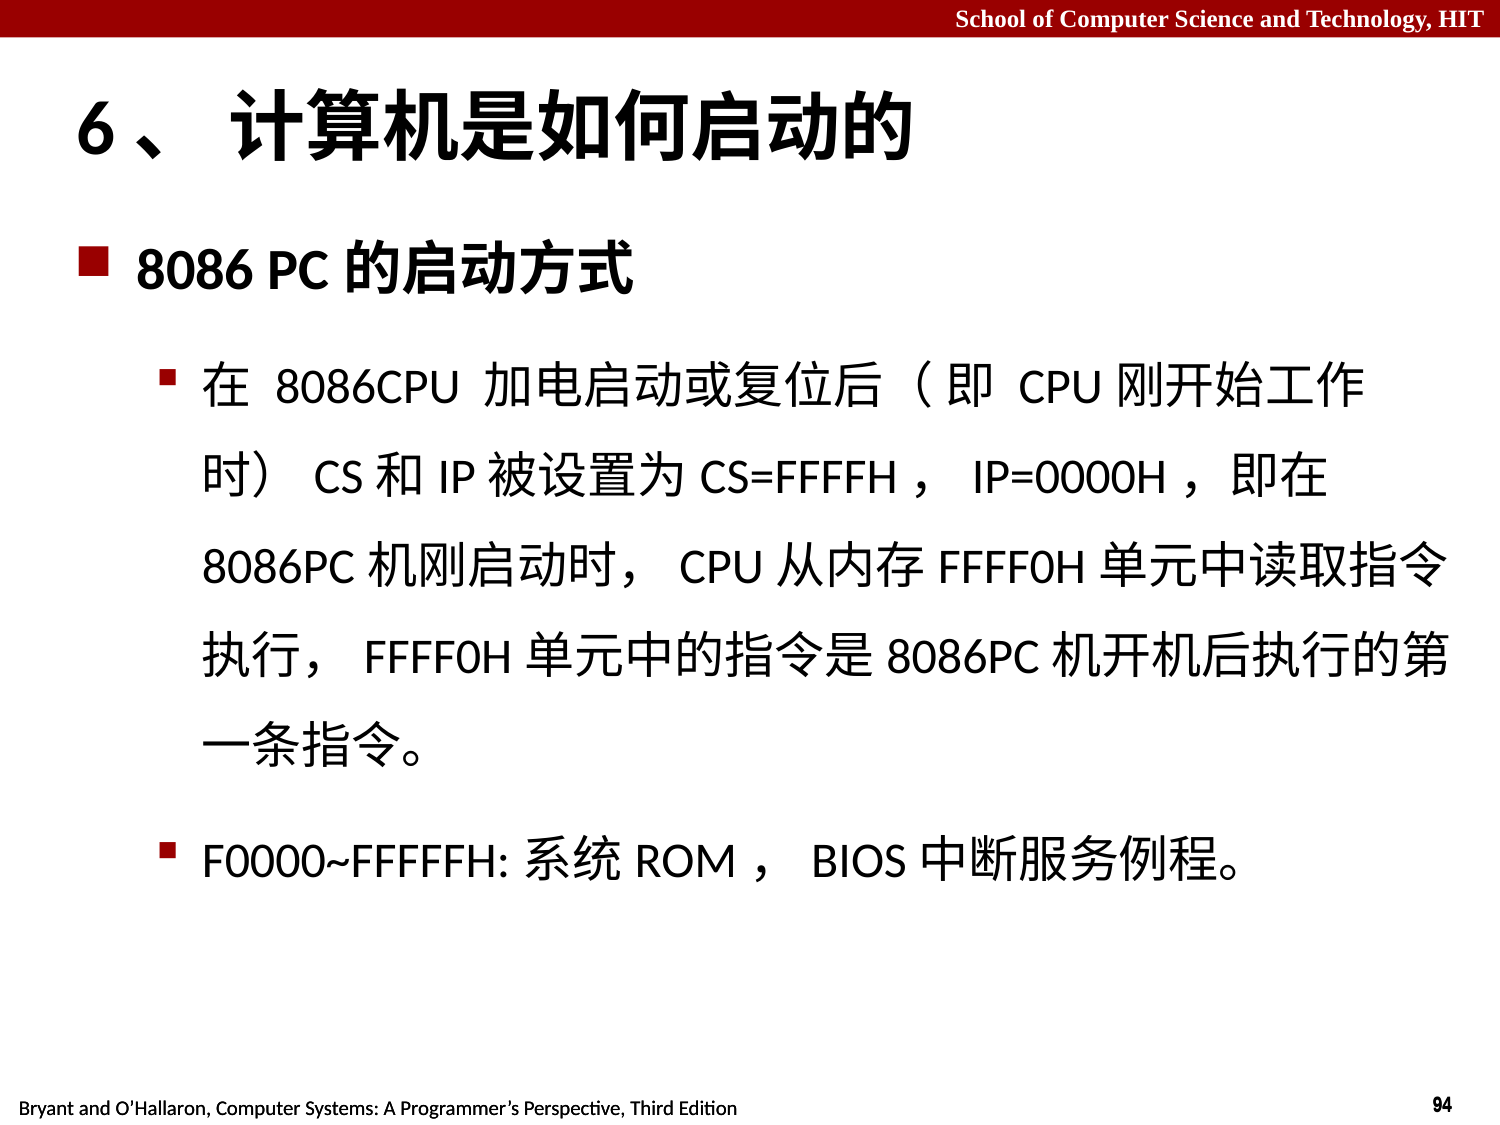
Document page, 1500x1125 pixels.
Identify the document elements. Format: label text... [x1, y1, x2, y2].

title 6、 计算机是如何启动的 [61, 61, 1500, 187]
list 8086 PC的启动方式 在 8086CPU 加电启动或复位后（ 即 CPU刚开始工作时）CS和IP被设置为CS=FFFFH，IP=0000H，即在8086PC机刚启动时，CPU从内存FFFF0H单元中读取指令执行，FFFF0H单元中的指令是8086PC机开机后执行的第一条指令。 F0000~FFFFFH:系统ROM，BIOS中断服务例程。 [64, 223, 1476, 1088]
